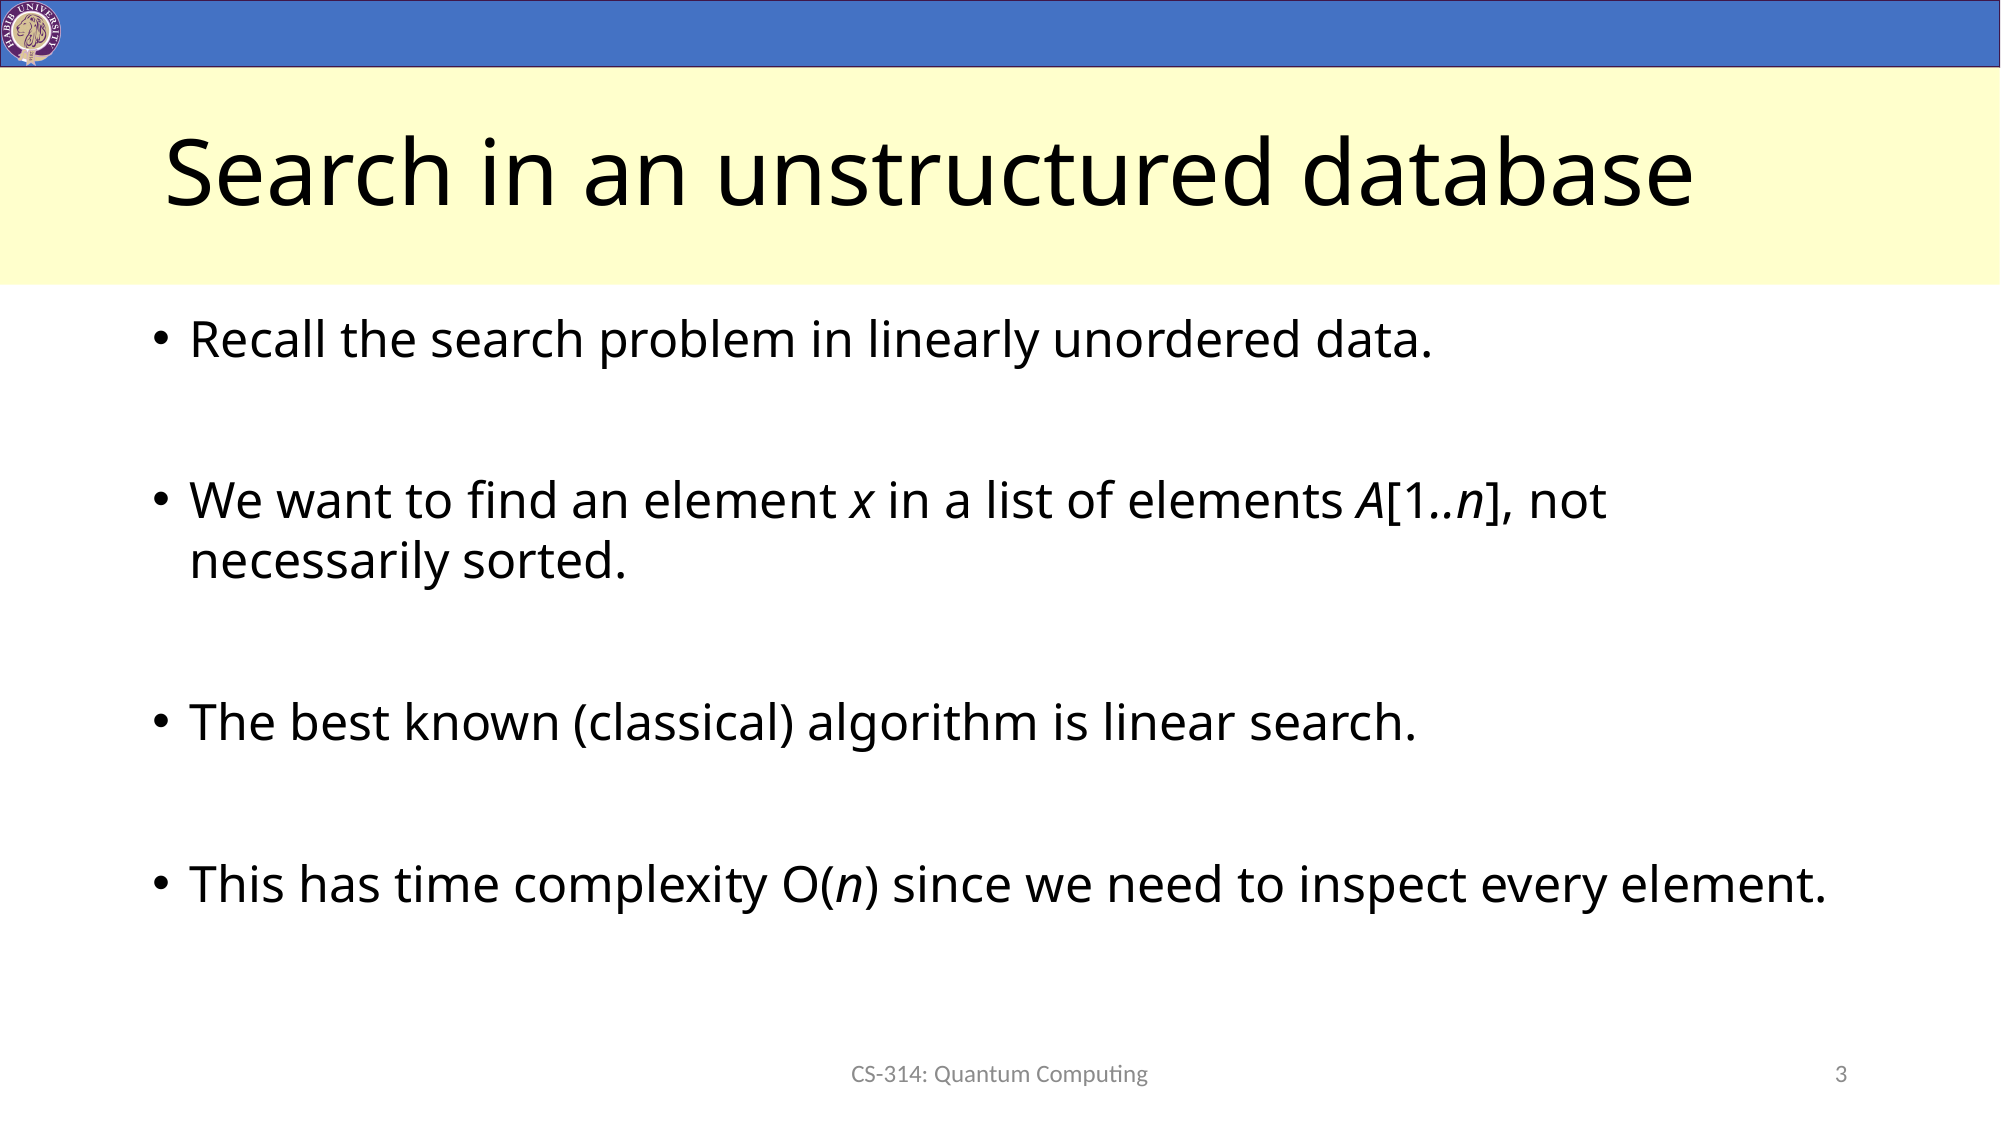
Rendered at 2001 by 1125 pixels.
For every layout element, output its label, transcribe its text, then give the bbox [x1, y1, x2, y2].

slide_number 3 [1412, 1042, 1863, 1103]
list Recall the search problem in linearly unordered data. We want to find an element x in a list of elements A[1..n], not necessarily sorted. The best known (classical) algorithm is linear search. This has time complexity O(n) since we need to inspect every element. [137, 299, 1863, 1014]
title Search in an unstructured database [0, 67, 2000, 285]
picture [1, 0, 62, 67]
footer CS-314: Quantum Computing [662, 1042, 1338, 1103]
